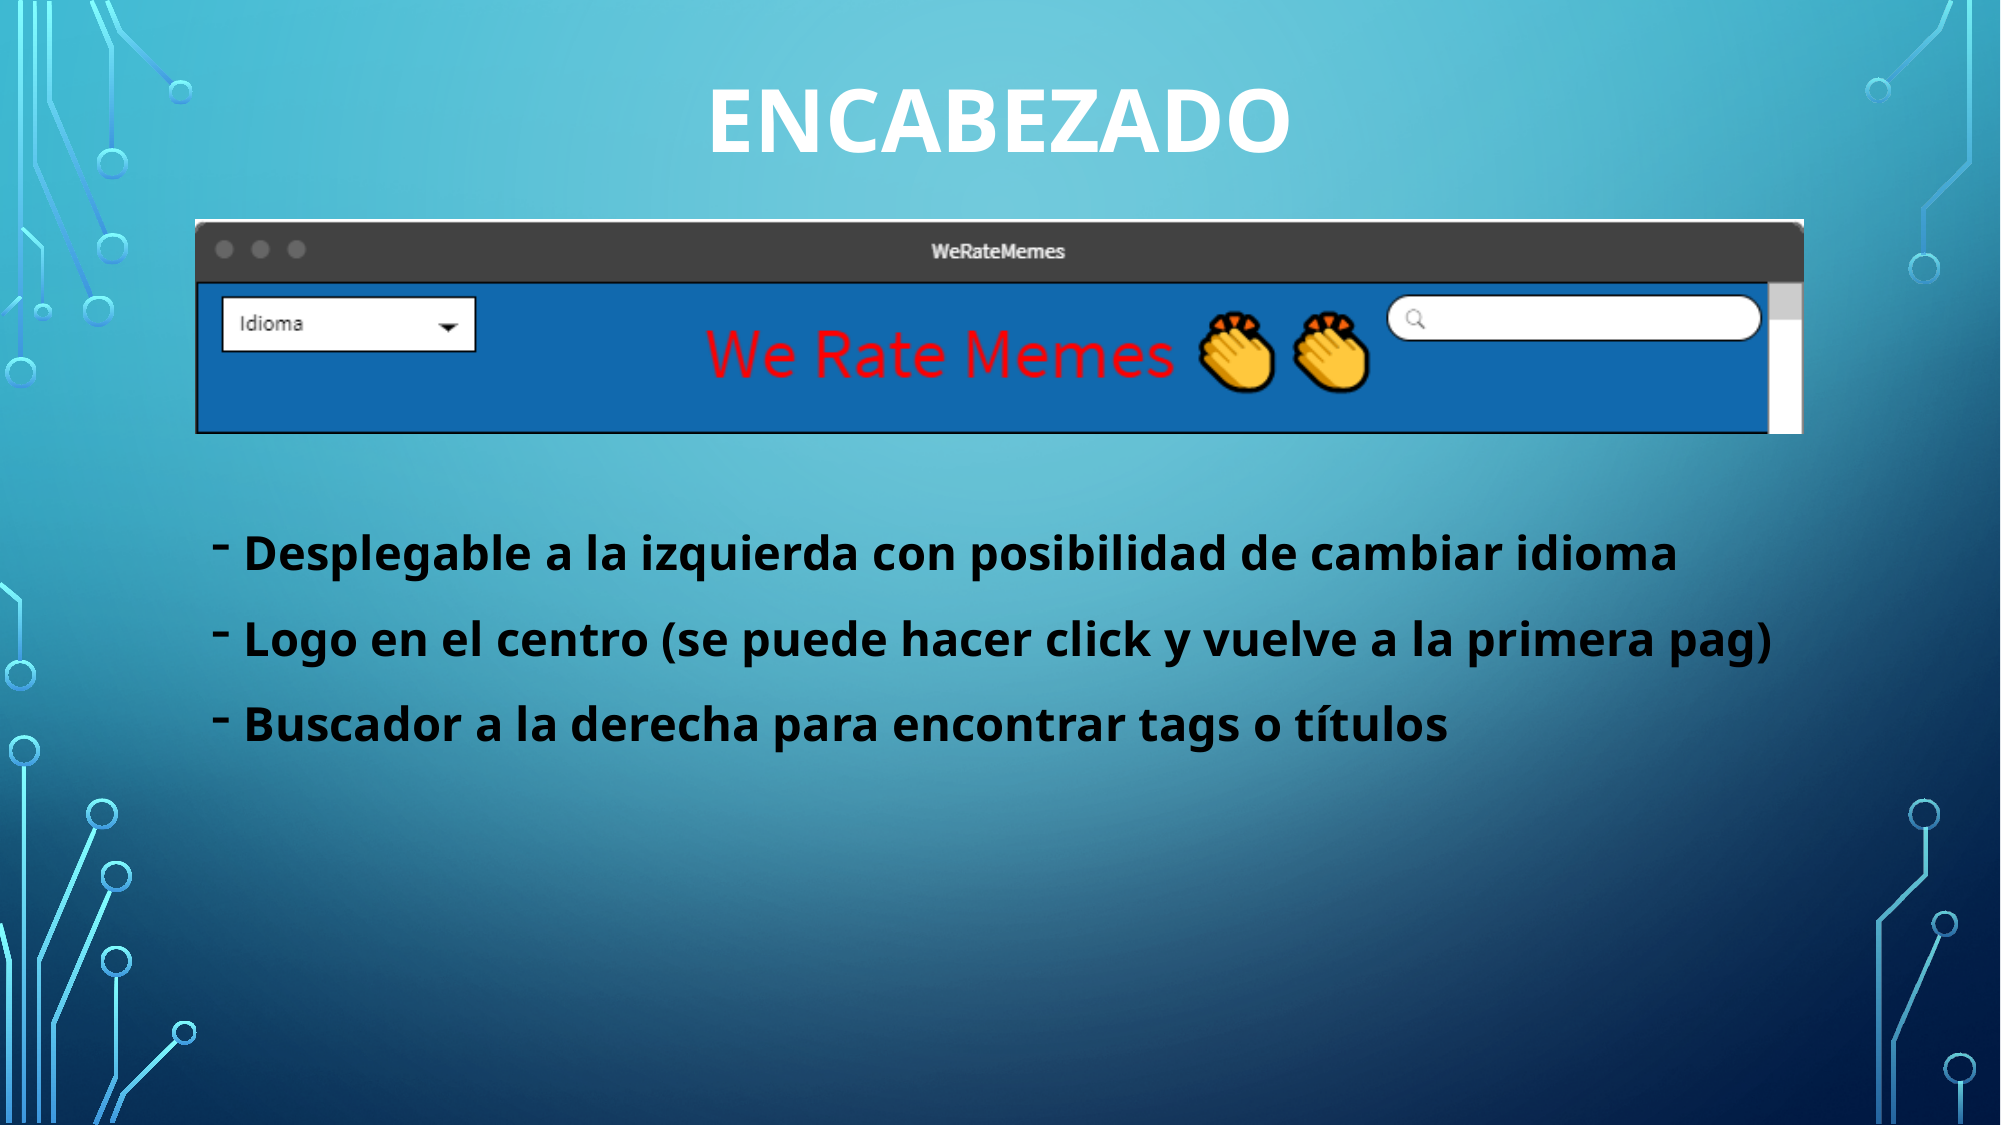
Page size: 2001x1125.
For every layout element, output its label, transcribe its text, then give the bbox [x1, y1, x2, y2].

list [195, 218, 1805, 435]
text_box Desplegable a la izquierda con posibilidad de cambiar idioma Logo en el centro (se puede hacer click y vuelve a la primera pag) Buscador a la derecha para encontrar tags o títulos [195, 504, 1821, 812]
title encabezado [187, 29, 1813, 220]
